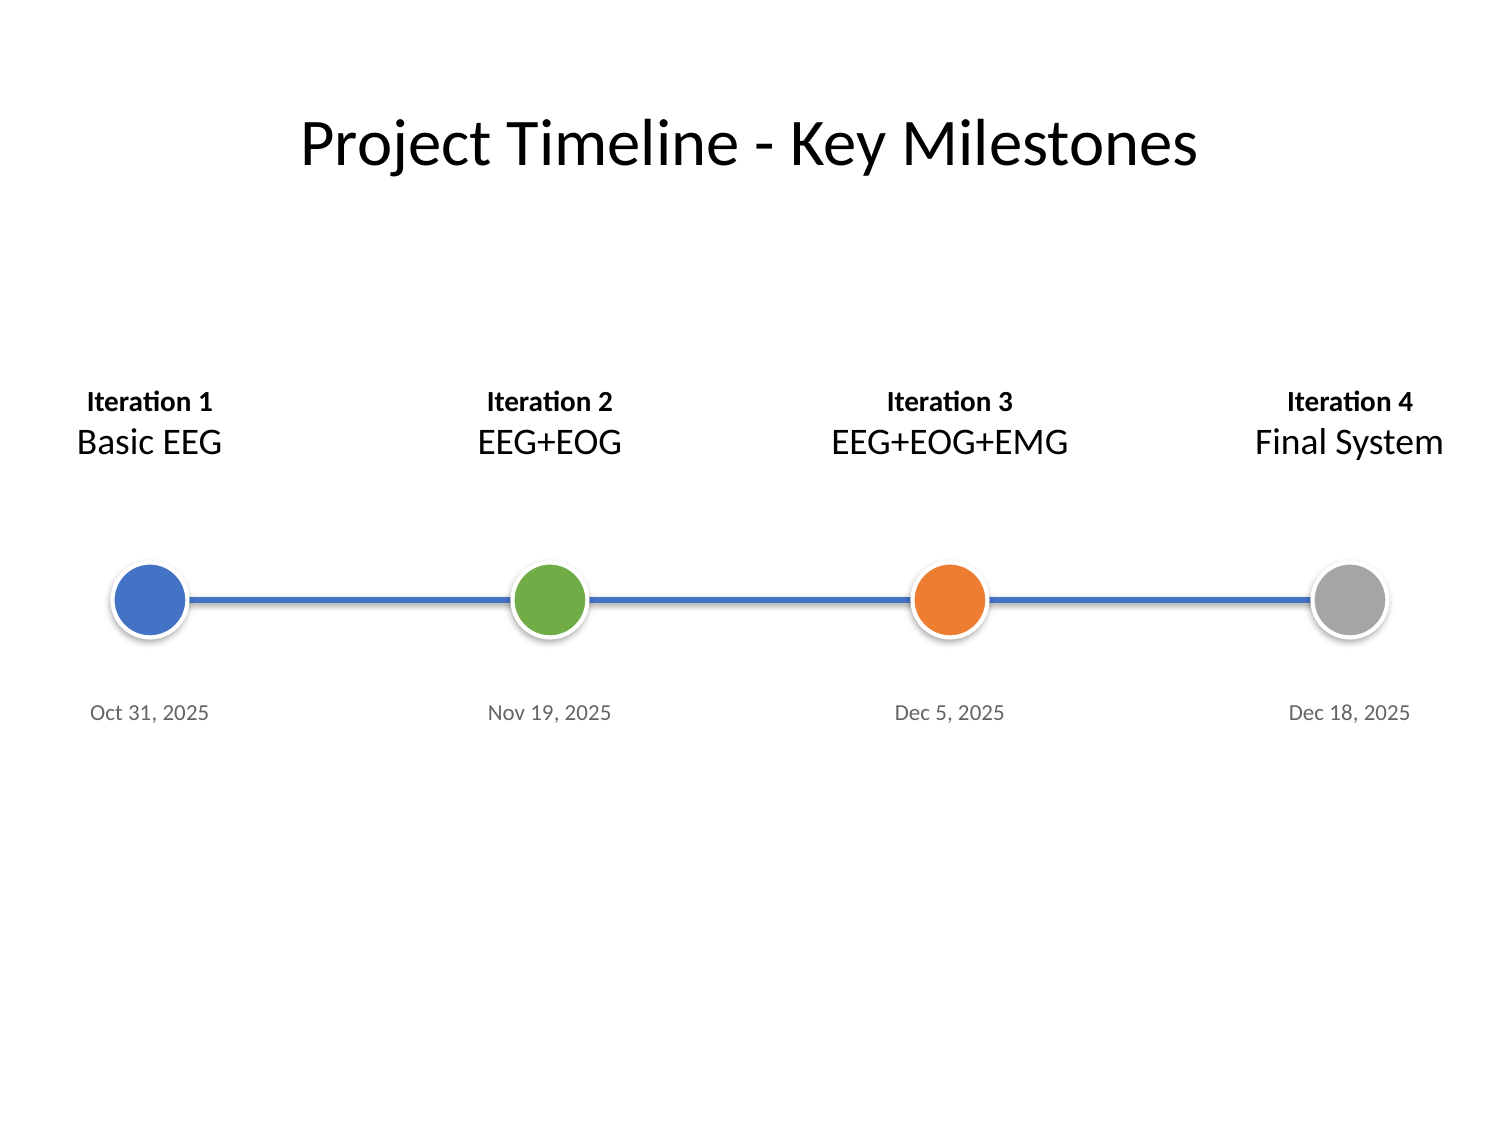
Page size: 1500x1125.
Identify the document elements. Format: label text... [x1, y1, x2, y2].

text_box Iteration 4 Final System [1240, 374, 1460, 470]
text_box Iteration 2 EEG+EOG [462, 374, 638, 470]
text_box [911, 561, 989, 599]
text_box Dec 18, 2025 [1273, 690, 1426, 733]
text_box Dec 5, 2025 [879, 690, 1021, 733]
text_box [111, 561, 189, 639]
title Project Timeline - Key Milestones [75, 45, 1425, 233]
text_box Oct 31, 2025 [75, 690, 225, 733]
text_box [1311, 561, 1389, 639]
text_box Iteration 1 Basic EEG [62, 374, 238, 470]
text_box [512, 609, 588, 639]
text_box [511, 561, 589, 599]
text_box Iteration 3 EEG+EOG+EMG [816, 374, 1084, 470]
text_box Nov 19, 2025 [473, 690, 627, 733]
text_box [912, 609, 988, 639]
